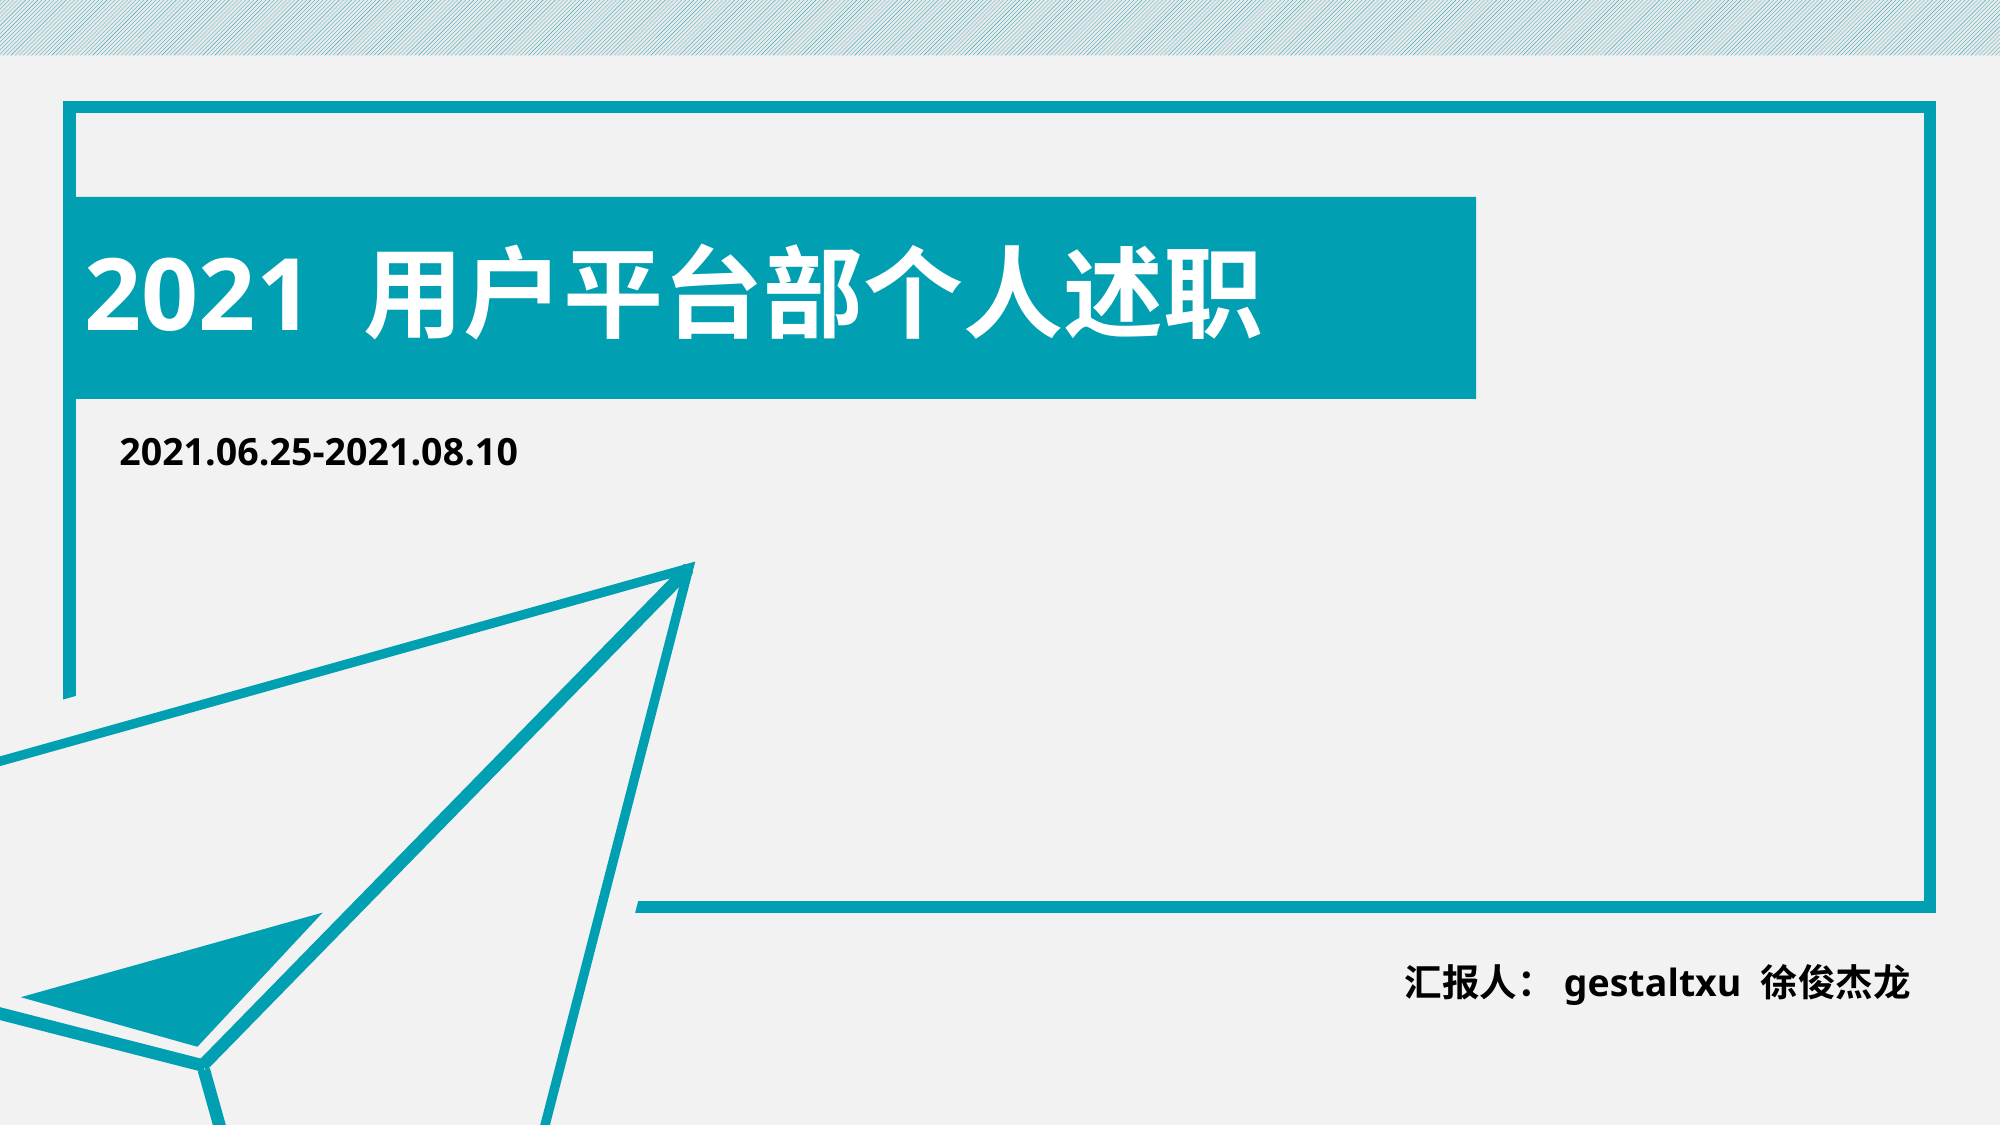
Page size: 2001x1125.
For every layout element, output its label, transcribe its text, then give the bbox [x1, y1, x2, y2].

list 2021 用户平台部个人述职 [69, 196, 1477, 399]
list 汇报人：gestaltxu 徐俊杰龙 [1390, 938, 1931, 1094]
list 2021.06.25-2021.08.10 [104, 412, 1054, 495]
